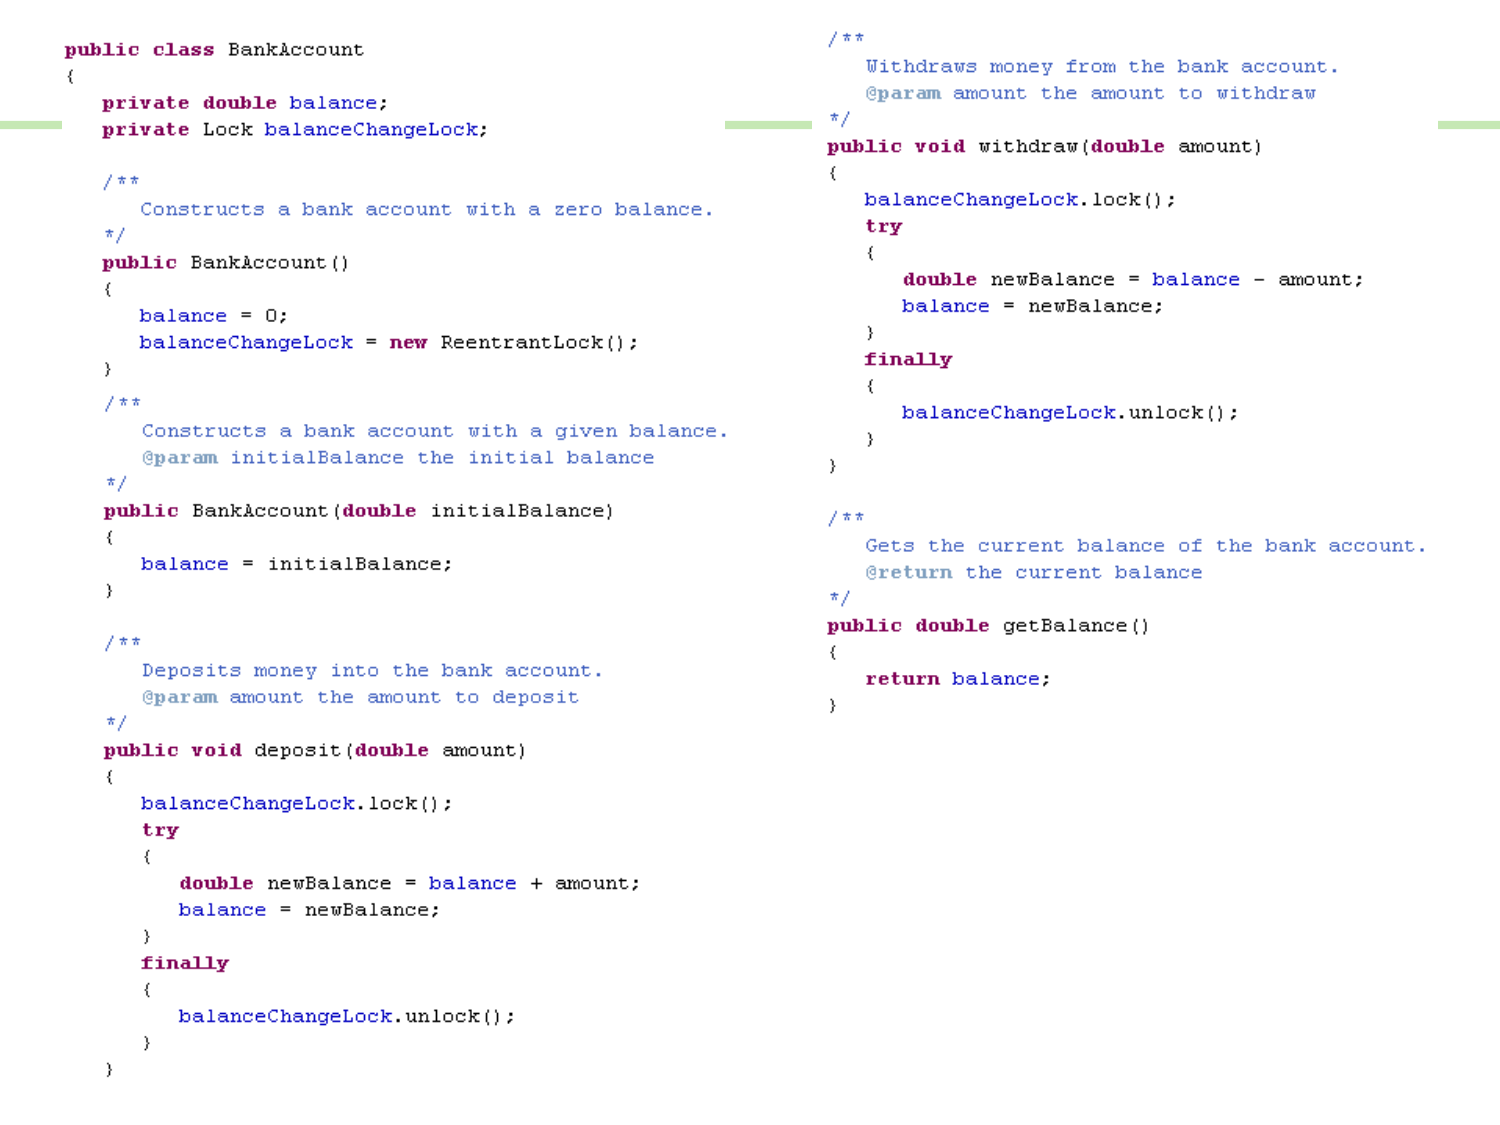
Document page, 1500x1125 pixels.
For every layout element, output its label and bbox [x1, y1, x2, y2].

picture [62, 37, 726, 384]
picture [812, 24, 1438, 721]
picture [98, 387, 738, 1085]
